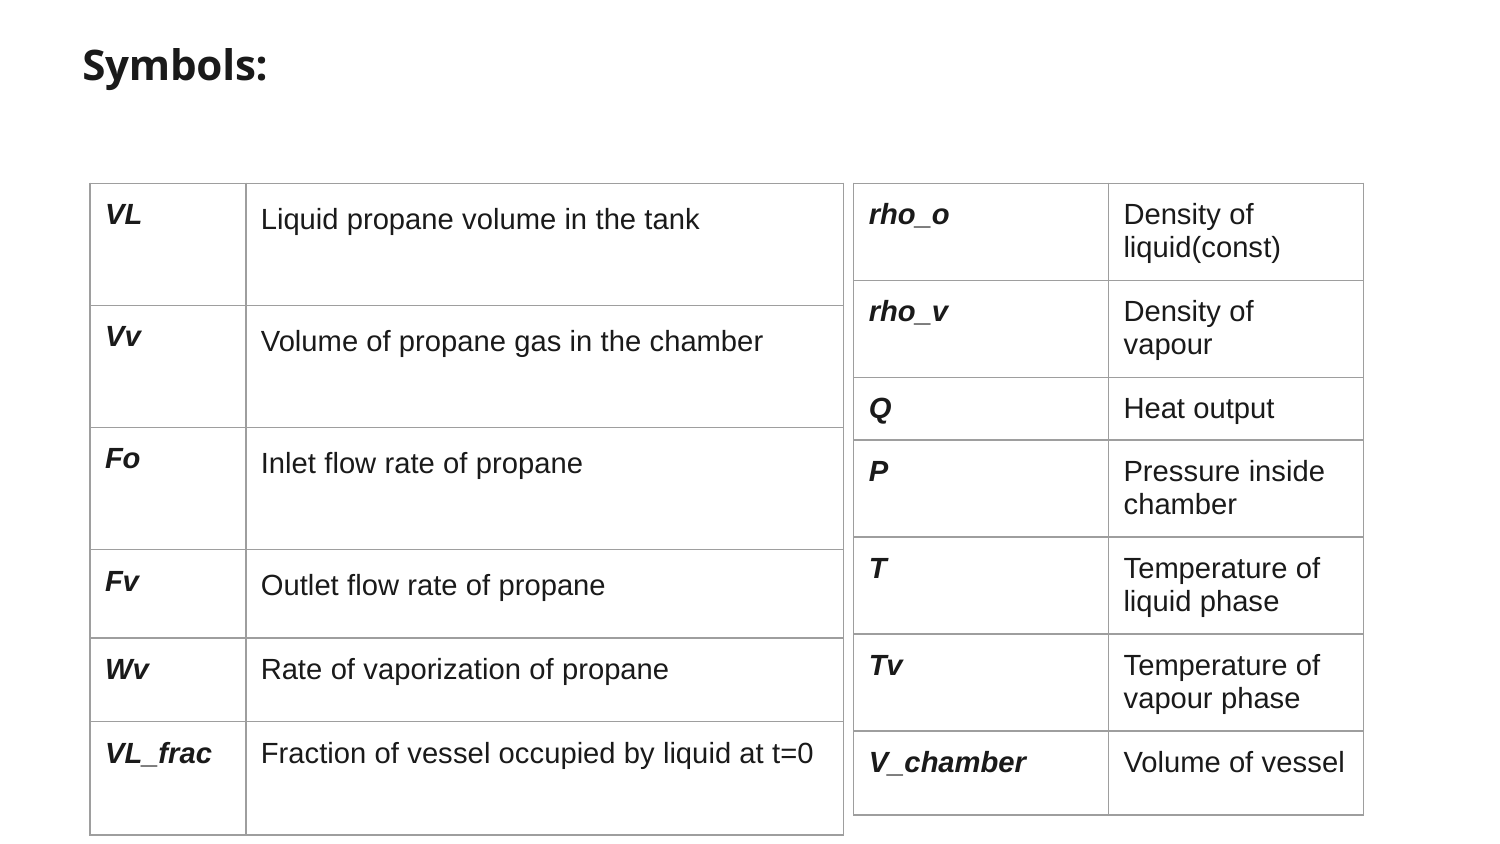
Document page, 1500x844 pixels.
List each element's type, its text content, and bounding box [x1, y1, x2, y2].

table_cell rho_v [854, 281, 1108, 377]
table_header rho_o [854, 184, 1108, 280]
table_cell Rate of vaporization of propane [247, 639, 843, 721]
table_cell P [854, 441, 1108, 536]
title Symbols: [67, 20, 1329, 108]
table_cell Volume of propane gas in the chamber [247, 306, 843, 427]
table_cell Outlet flow rate of propane [247, 550, 843, 637]
table_cell Volume of vessel [1109, 732, 1363, 814]
table_cell VL_frac [91, 722, 245, 834]
table_cell Temperature of vapour phase [1109, 635, 1363, 730]
table_header Density of liquid(const) [1109, 184, 1363, 280]
table_cell Fv [91, 550, 245, 637]
table_cell Heat output [1109, 378, 1363, 439]
table_cell Tv [854, 635, 1108, 730]
table_cell Vv [91, 306, 245, 427]
table_cell Fo [91, 428, 245, 549]
table_cell Temperature of liquid phase [1109, 538, 1363, 633]
table_cell V_chamber [854, 732, 1108, 814]
table_cell Fraction of vessel occupied by liquid at t=0 [247, 722, 843, 834]
table_cell Density of vapour [1109, 281, 1363, 377]
table_header VL [91, 184, 245, 305]
table_cell Inlet flow rate of propane [247, 428, 843, 549]
table_header Liquid propane volume in the tank [247, 184, 843, 305]
table_cell T [854, 538, 1108, 633]
table_cell Pressure inside chamber [1109, 441, 1363, 536]
table_cell Q [854, 378, 1108, 439]
table_cell Wv [91, 639, 245, 721]
